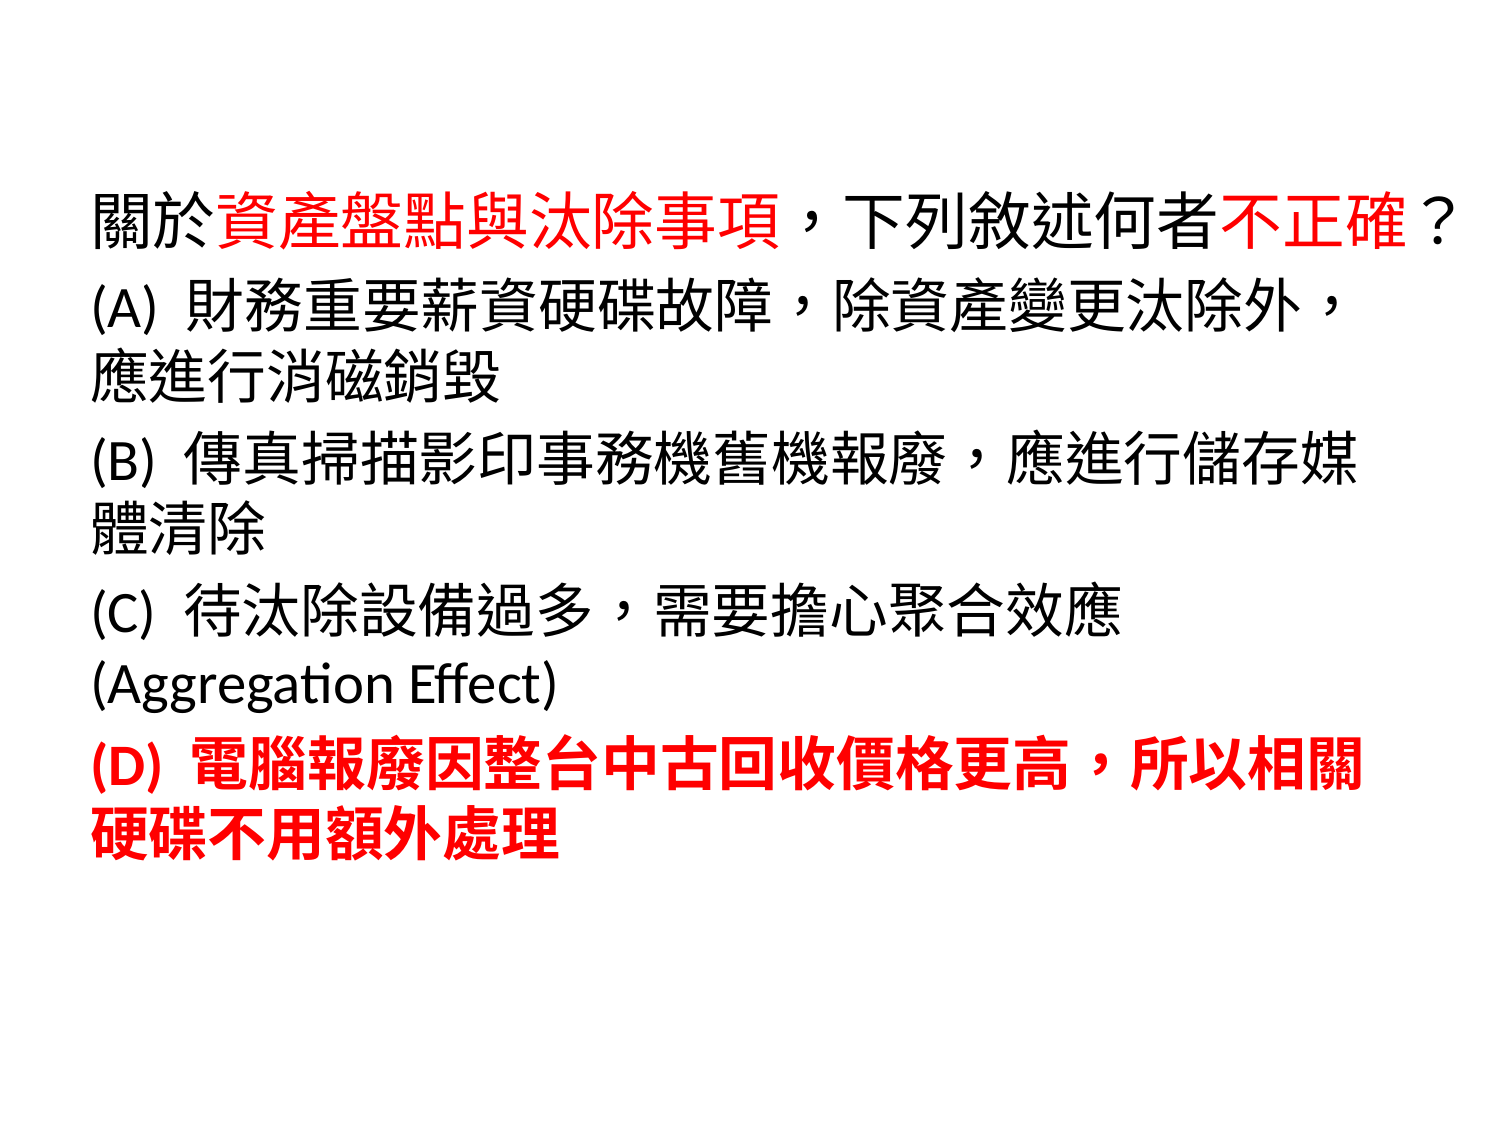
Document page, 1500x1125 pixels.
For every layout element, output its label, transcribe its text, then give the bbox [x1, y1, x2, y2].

list 關於資產盤點與汰除事項，下列敘述何者不正確？ (A) 財務重要薪資硬碟故障，除資產變更汰除外，應進行消磁銷毀 (B) 傳真掃描影印事務機舊機報廢，應進行儲存媒體清除 (C) 待汰除設備過多，需要擔心聚合效應(Aggregation Effect) (D) 電腦報廢因整台中古回收價格更高，所以相關硬碟不用額外處理 [75, 174, 1425, 917]
